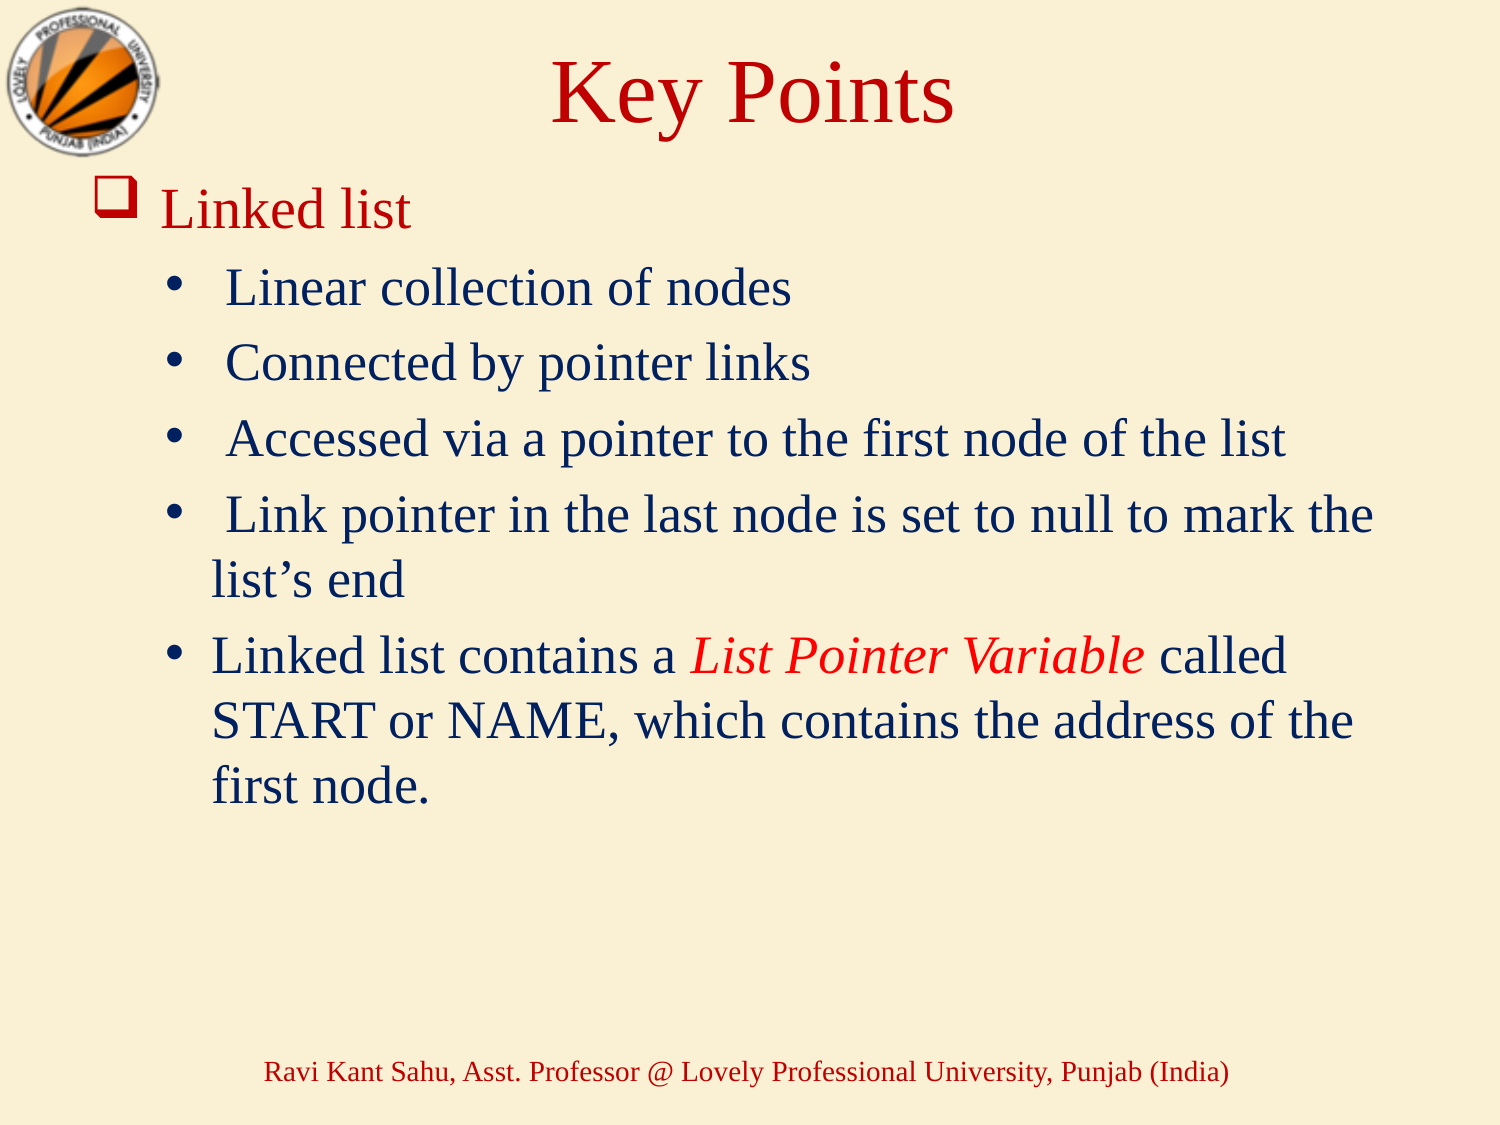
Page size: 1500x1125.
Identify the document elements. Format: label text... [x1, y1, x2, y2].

footer Ravi Kant Sahu, Asst. Professor @ Lovely Professional University, Punjab (India) [125, 1040, 1370, 1100]
picture [0, 0, 163, 163]
title Key Points [163, 0, 1425, 162]
list Linked list Linear collection of nodes Connected by pointer links Accessed via a pointer to the first node of the list Link pointer in the last node is set to null to mark the list’s end Linked list contains a List Pointer Variable called START or NAME, which contains the address of the first node. [75, 162, 1450, 1025]
